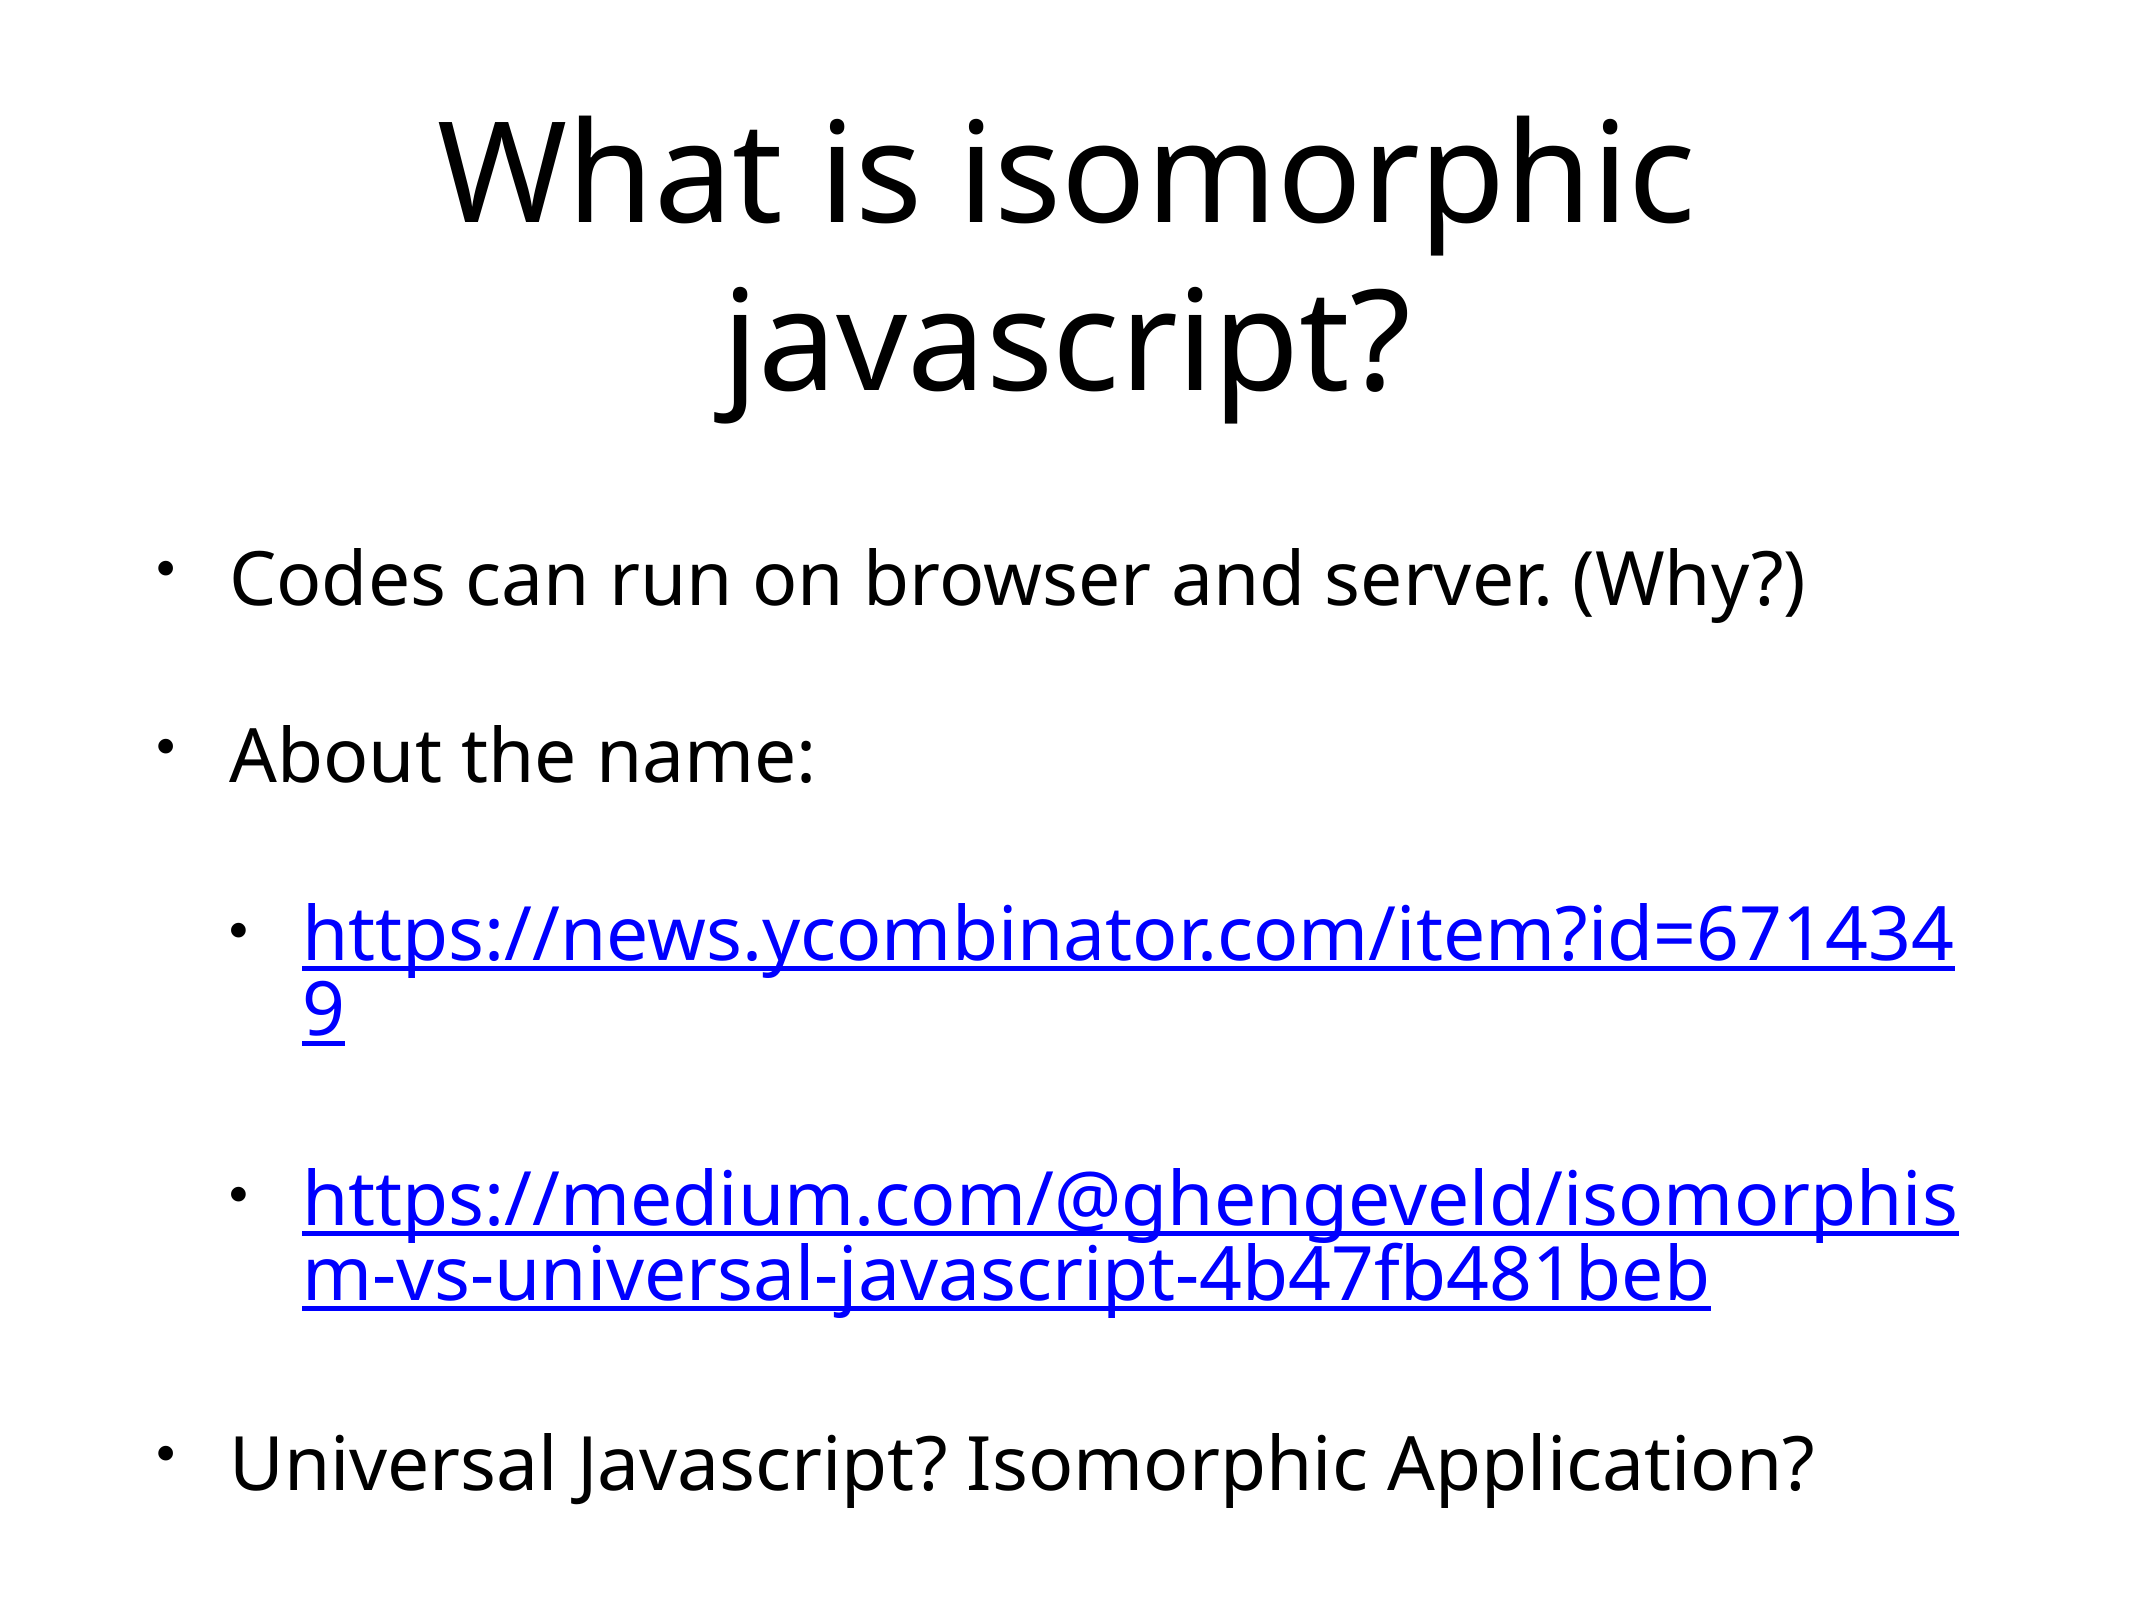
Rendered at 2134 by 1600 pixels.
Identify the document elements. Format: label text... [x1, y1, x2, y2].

list Codes can run on browser and server. (Why?) About the name: https://news.ycombinator.com/item?id=6714349 https://medium.com/@ghengeveld/isomorphism-vs-universal-javascript-4b47fb481beb Universal Javascript? Isomorphic Application? [155, 426, 1978, 1459]
title What is isomorphic javascript? [155, 72, 1978, 426]
